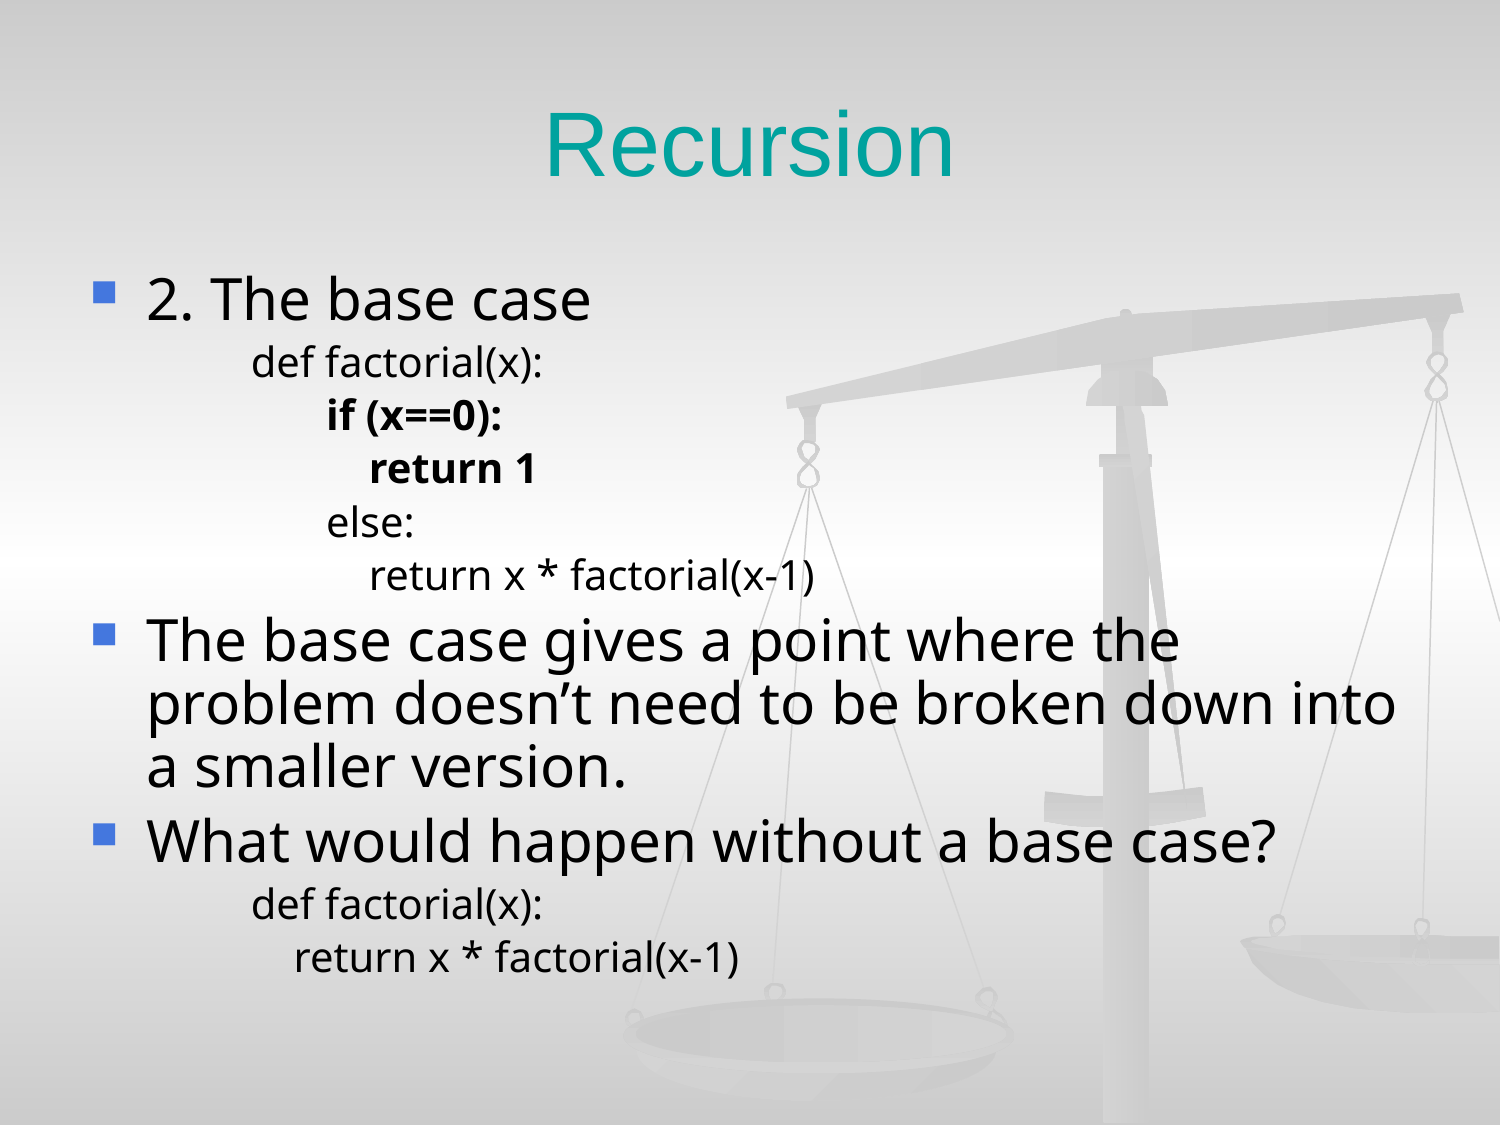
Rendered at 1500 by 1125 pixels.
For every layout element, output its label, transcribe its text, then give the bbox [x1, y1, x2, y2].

title Recursion [74, 45, 1426, 234]
list 2. The base case def factorial(x): if (x==0): return 1 else: return x * factorial(x-1) The base case gives a point where the problem doesn’t need to be broken down into a smaller version. What would happen without a base case? def factorial(x): return x * factorial(x-1) [74, 262, 1426, 1006]
